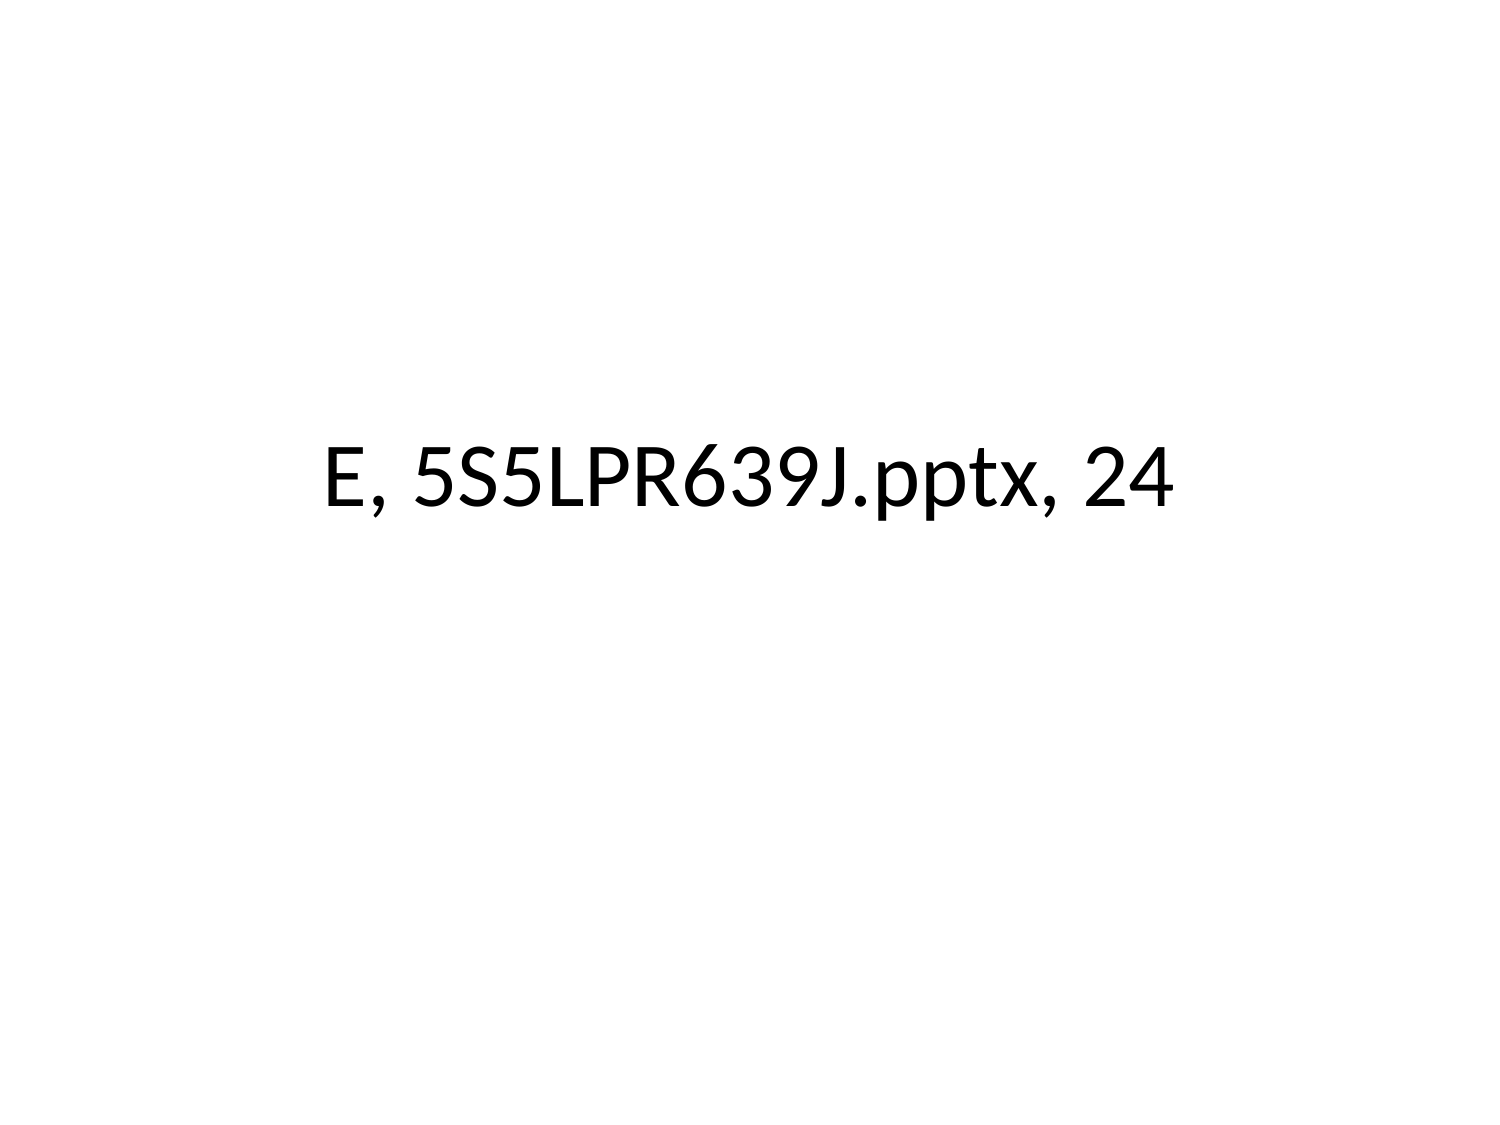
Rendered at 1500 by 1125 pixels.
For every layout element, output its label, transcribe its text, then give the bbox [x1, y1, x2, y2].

title E, 5S5LPR639J.pptx, 24 [112, 349, 1388, 591]
